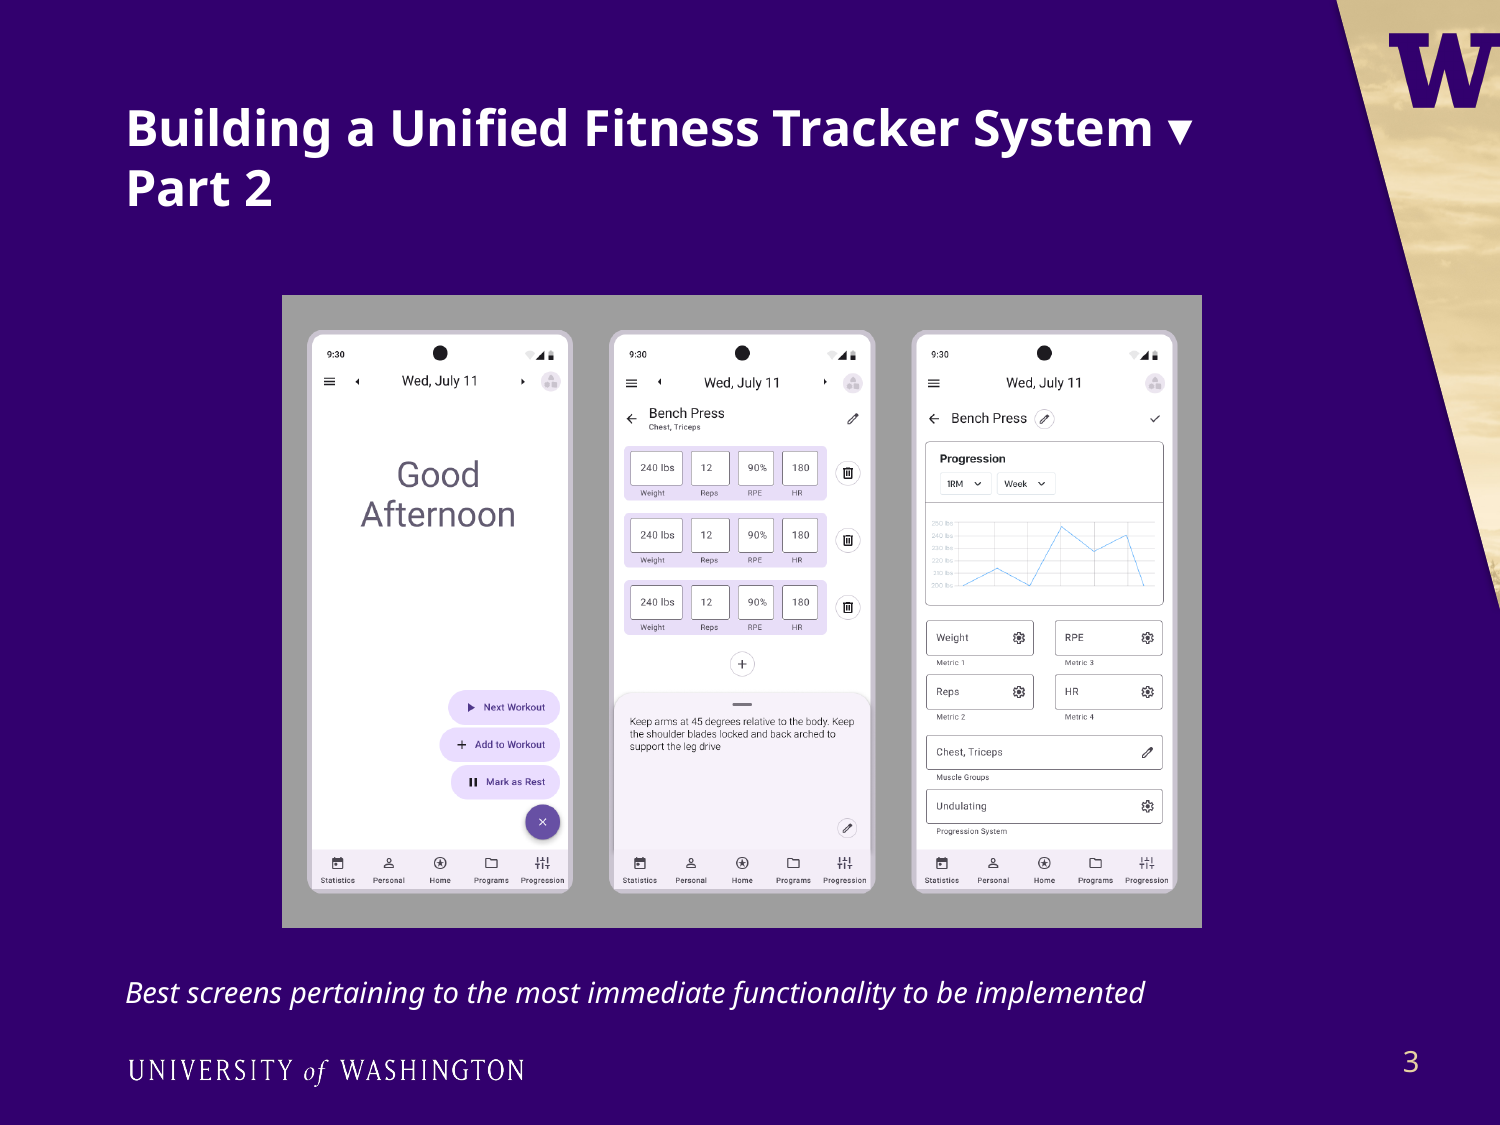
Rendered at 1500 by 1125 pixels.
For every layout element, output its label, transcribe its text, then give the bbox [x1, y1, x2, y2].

list Best screens pertaining to the most immediate functionality to be implemented [110, 967, 1375, 1011]
title Building a Unified Fitness Tracker System ▾ Part 2 [110, 59, 1316, 224]
picture [128, 1059, 524, 1087]
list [282, 295, 1202, 929]
picture [1336, 0, 1500, 610]
